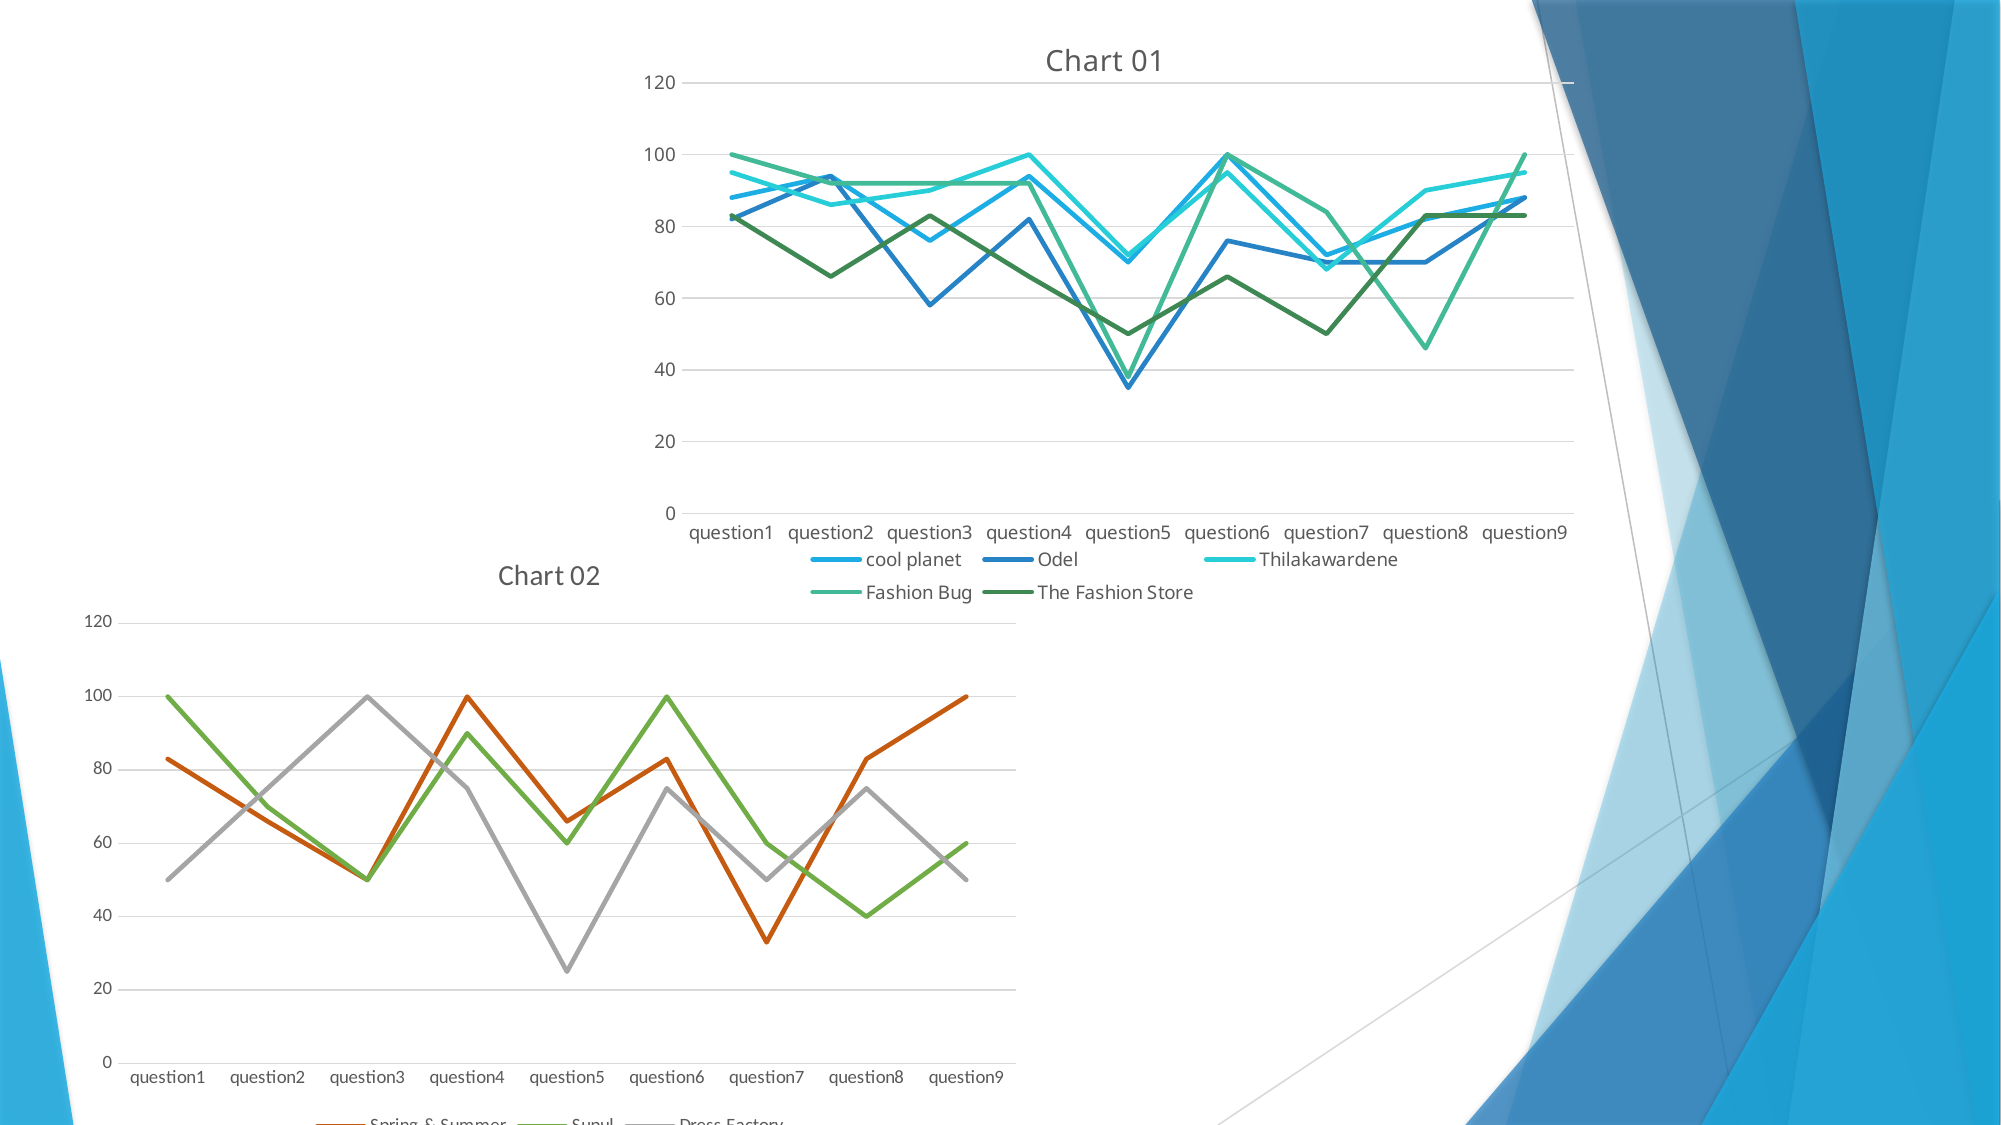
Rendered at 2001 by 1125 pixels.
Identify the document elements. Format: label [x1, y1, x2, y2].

chart [63, 10, 1594, 1125]
